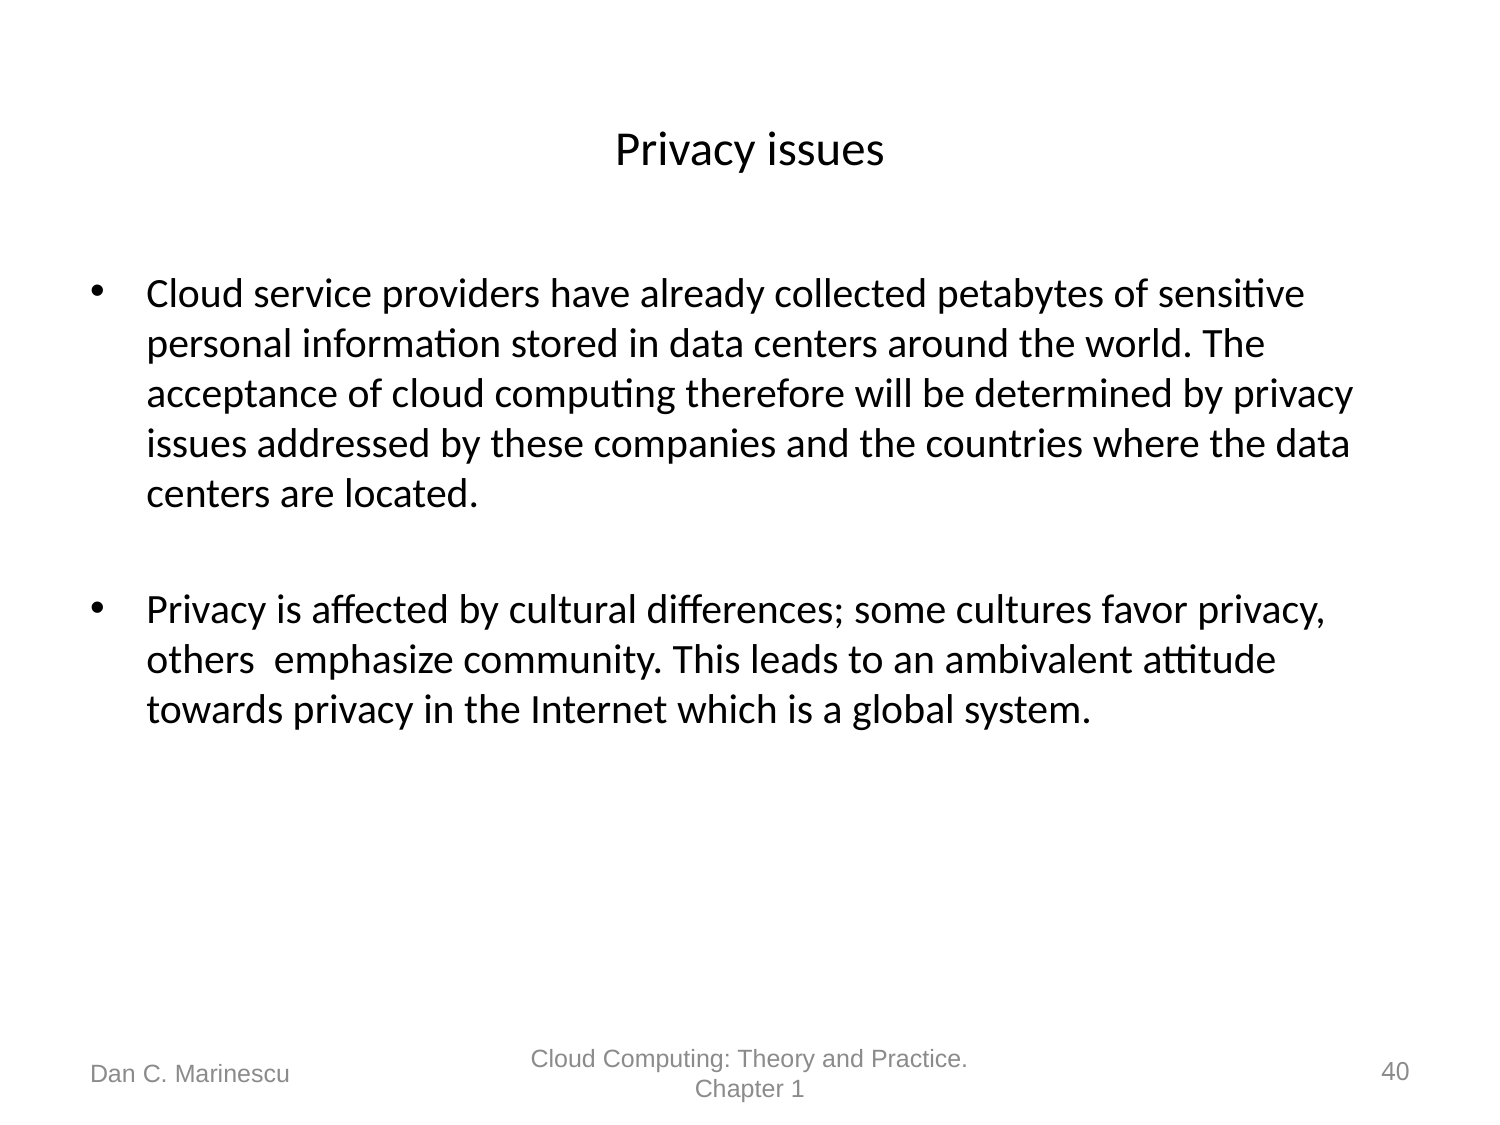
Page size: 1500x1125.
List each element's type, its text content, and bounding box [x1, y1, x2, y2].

slide_number 40 [1074, 1042, 1425, 1103]
title Privacy issues [75, 109, 1425, 183]
list Cloud service providers have already collected petabytes of sensitive personal information stored in data centers around the world. The acceptance of cloud computing therefore will be determined by privacy issues addressed by these companies and the countries where the data centers are located. Privacy is affected by cultural differences; some cultures favor privacy, others emphasize community. This leads to an ambivalent attitude towards privacy in the Internet which is a global system. [75, 257, 1425, 963]
slide_number Dan C. Marinescu [75, 1042, 425, 1103]
footer Cloud Computing: Theory and Practice. Chapter 1 [512, 1042, 988, 1103]
